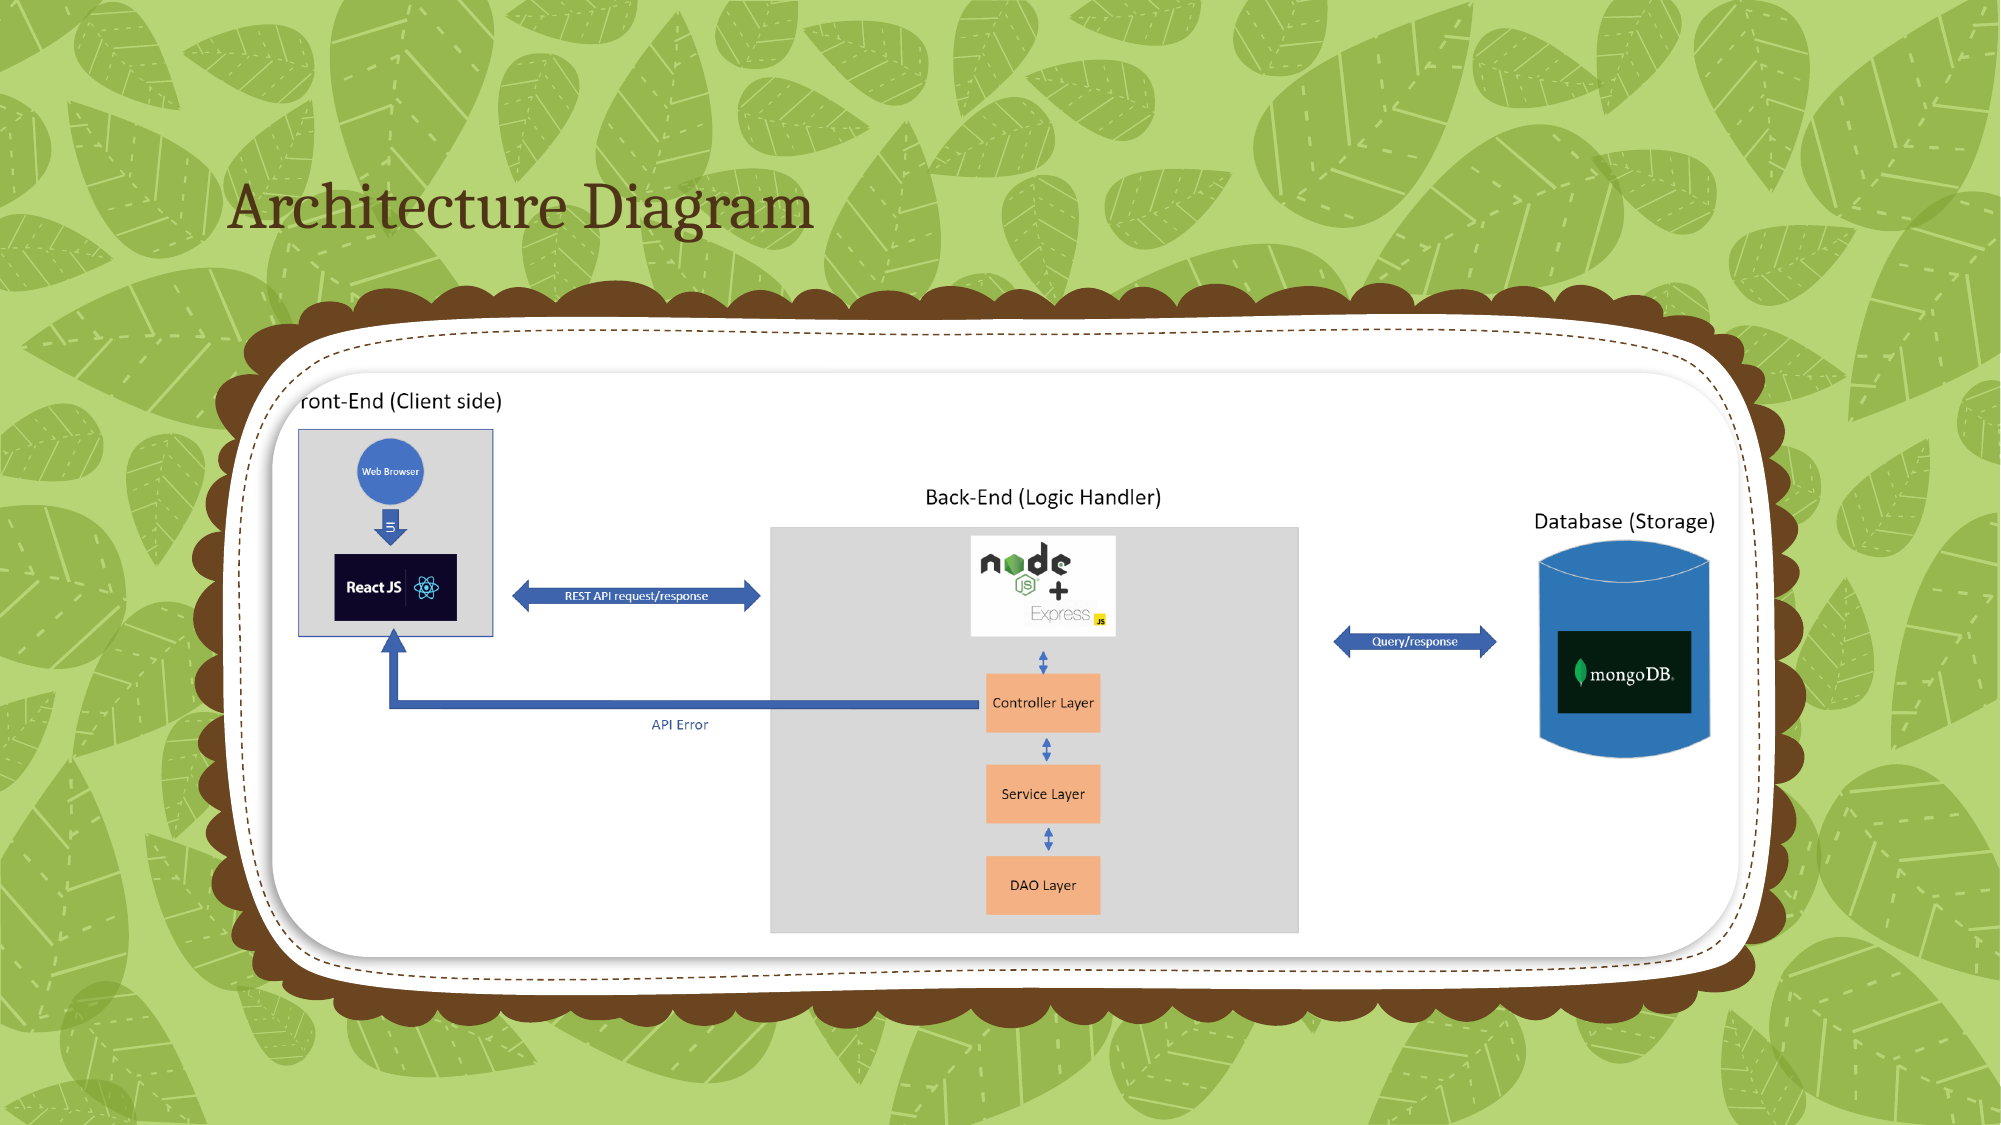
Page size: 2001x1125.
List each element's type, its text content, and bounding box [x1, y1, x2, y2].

title Architecture Diagram [212, 74, 1788, 250]
picture [272, 373, 1739, 957]
